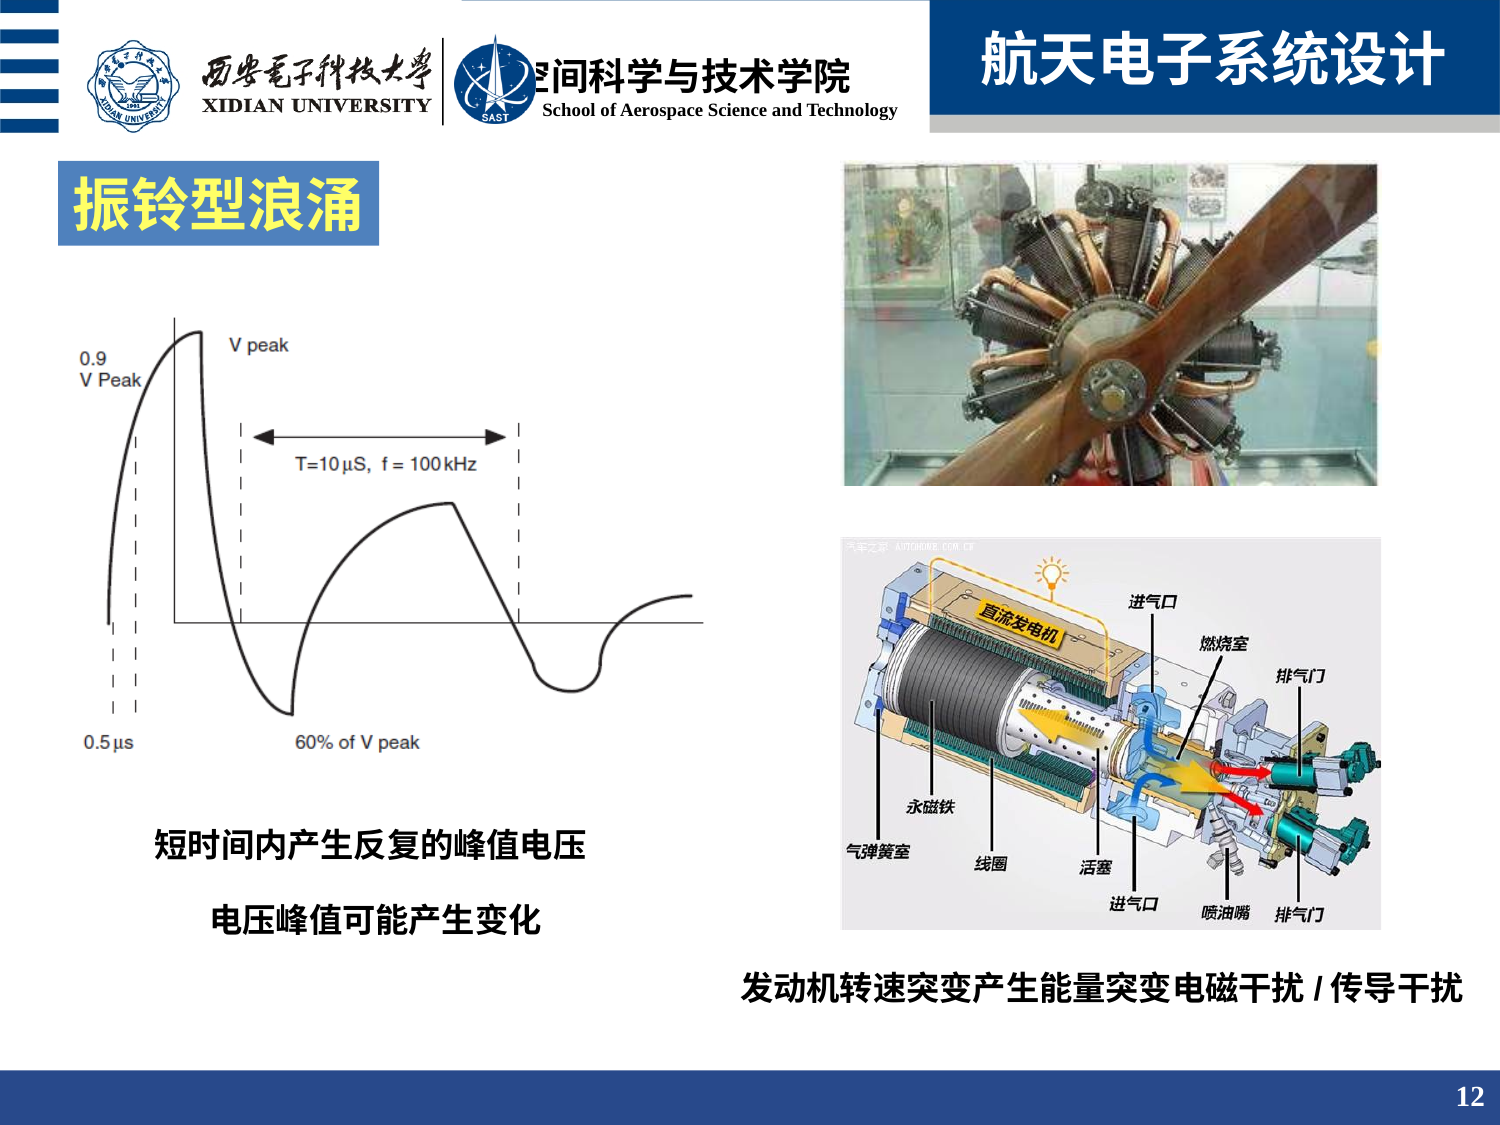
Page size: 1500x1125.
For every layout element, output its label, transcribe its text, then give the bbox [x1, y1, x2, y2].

text_box 航天电子系统设计 [927, 0, 1500, 114]
text_box 振铃型浪涌 [58, 160, 380, 246]
text_box 发动机转速突变产生能量突变电磁干扰/传导干扰 [725, 947, 1500, 1015]
text_box 电压峰值可能产生变化 [194, 880, 570, 947]
picture [0, 0, 1500, 1070]
text_box 短时间内产生反复的峰值电压 [139, 804, 624, 872]
